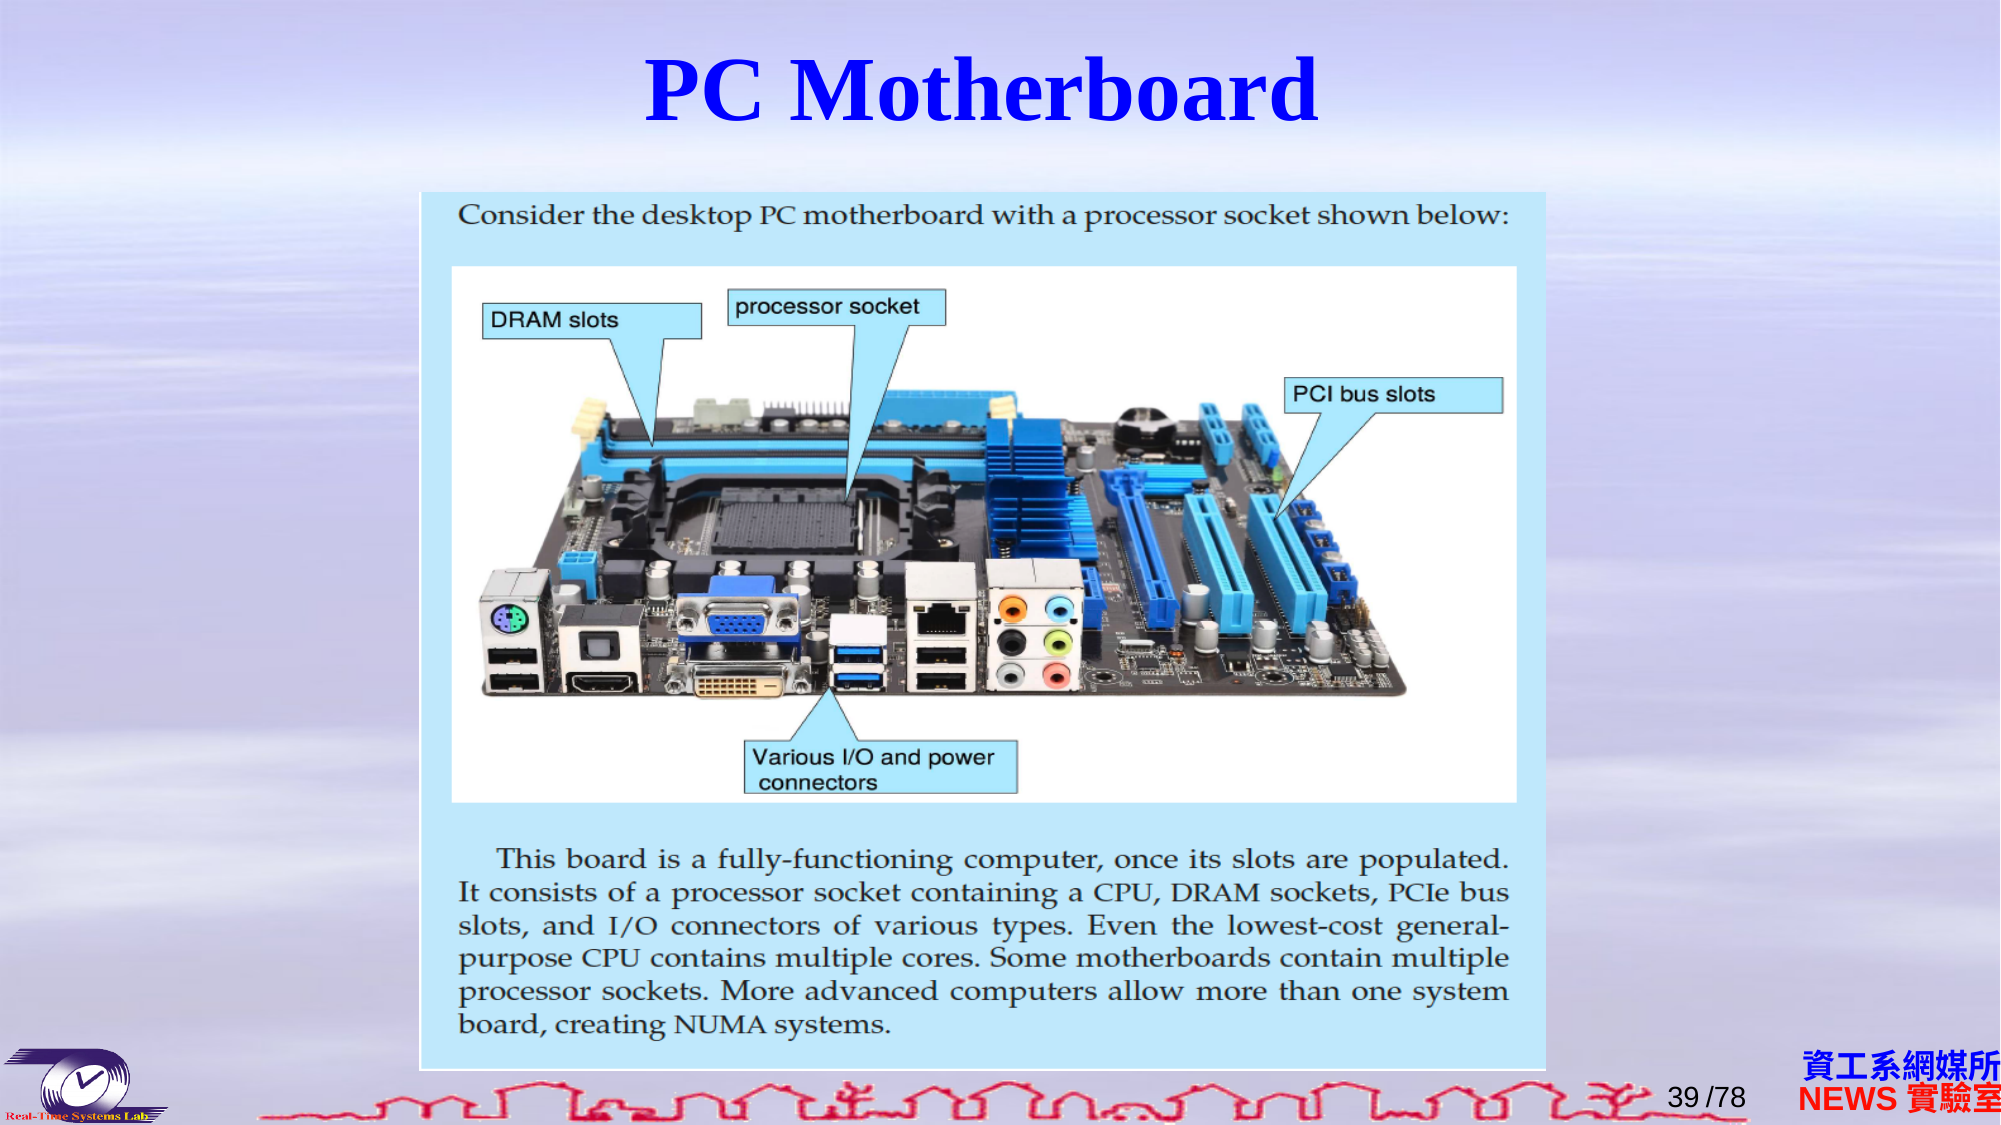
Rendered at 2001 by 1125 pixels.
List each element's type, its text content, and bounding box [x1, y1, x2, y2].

picture [1924, 1055, 1930, 1070]
footer /78 [1715, 1070, 2000, 1125]
title PC Motherboard [324, 36, 1640, 131]
picture [1919, 1055, 1924, 1070]
slide_number 38 [1248, 1070, 1715, 1125]
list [418, 192, 1546, 1071]
picture [0, 0, 2001, 1125]
